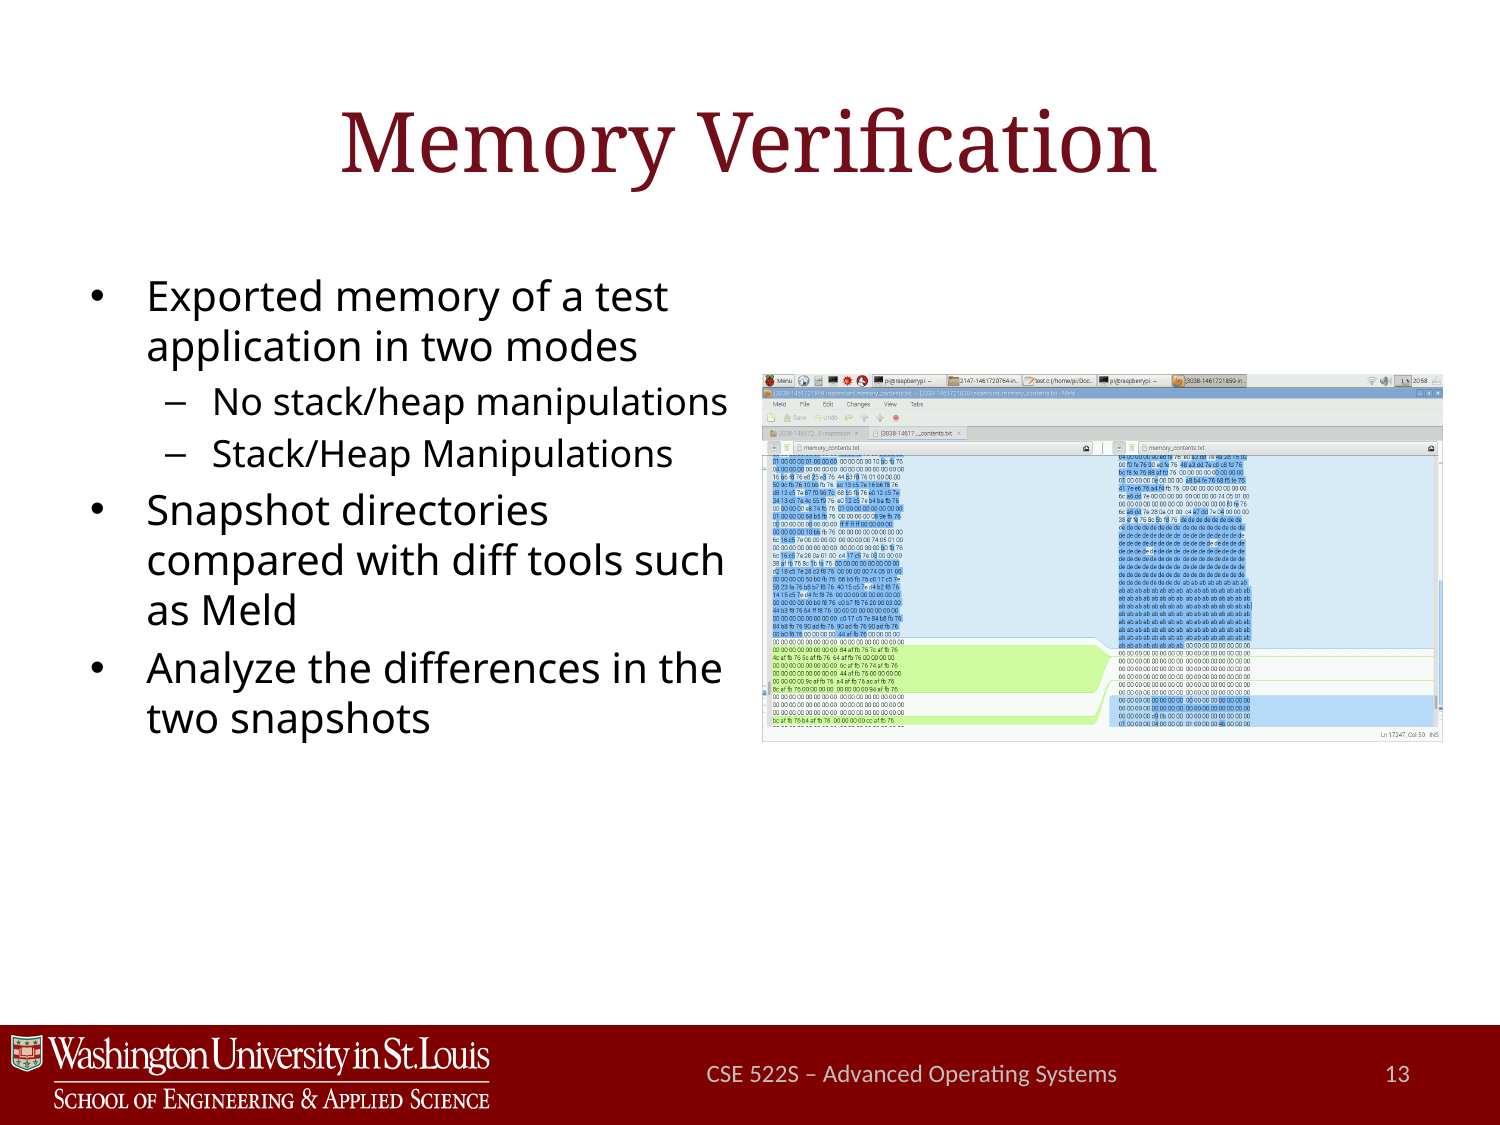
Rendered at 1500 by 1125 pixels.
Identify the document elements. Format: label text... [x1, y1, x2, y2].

slide_number 13 [1074, 1042, 1425, 1103]
picture [0, 1005, 513, 1125]
title Memory Verification [75, 45, 1425, 233]
picture [762, 374, 1444, 743]
footer CSE 522S – Advanced Operating Systems [675, 1042, 1074, 1103]
list Exported memory of a test application in two modes No stack/heap manipulations Stack/Heap Manipulations Snapshot directories compared with diff tools such as Meld Analyze the differences in the two snapshots [75, 262, 750, 1005]
